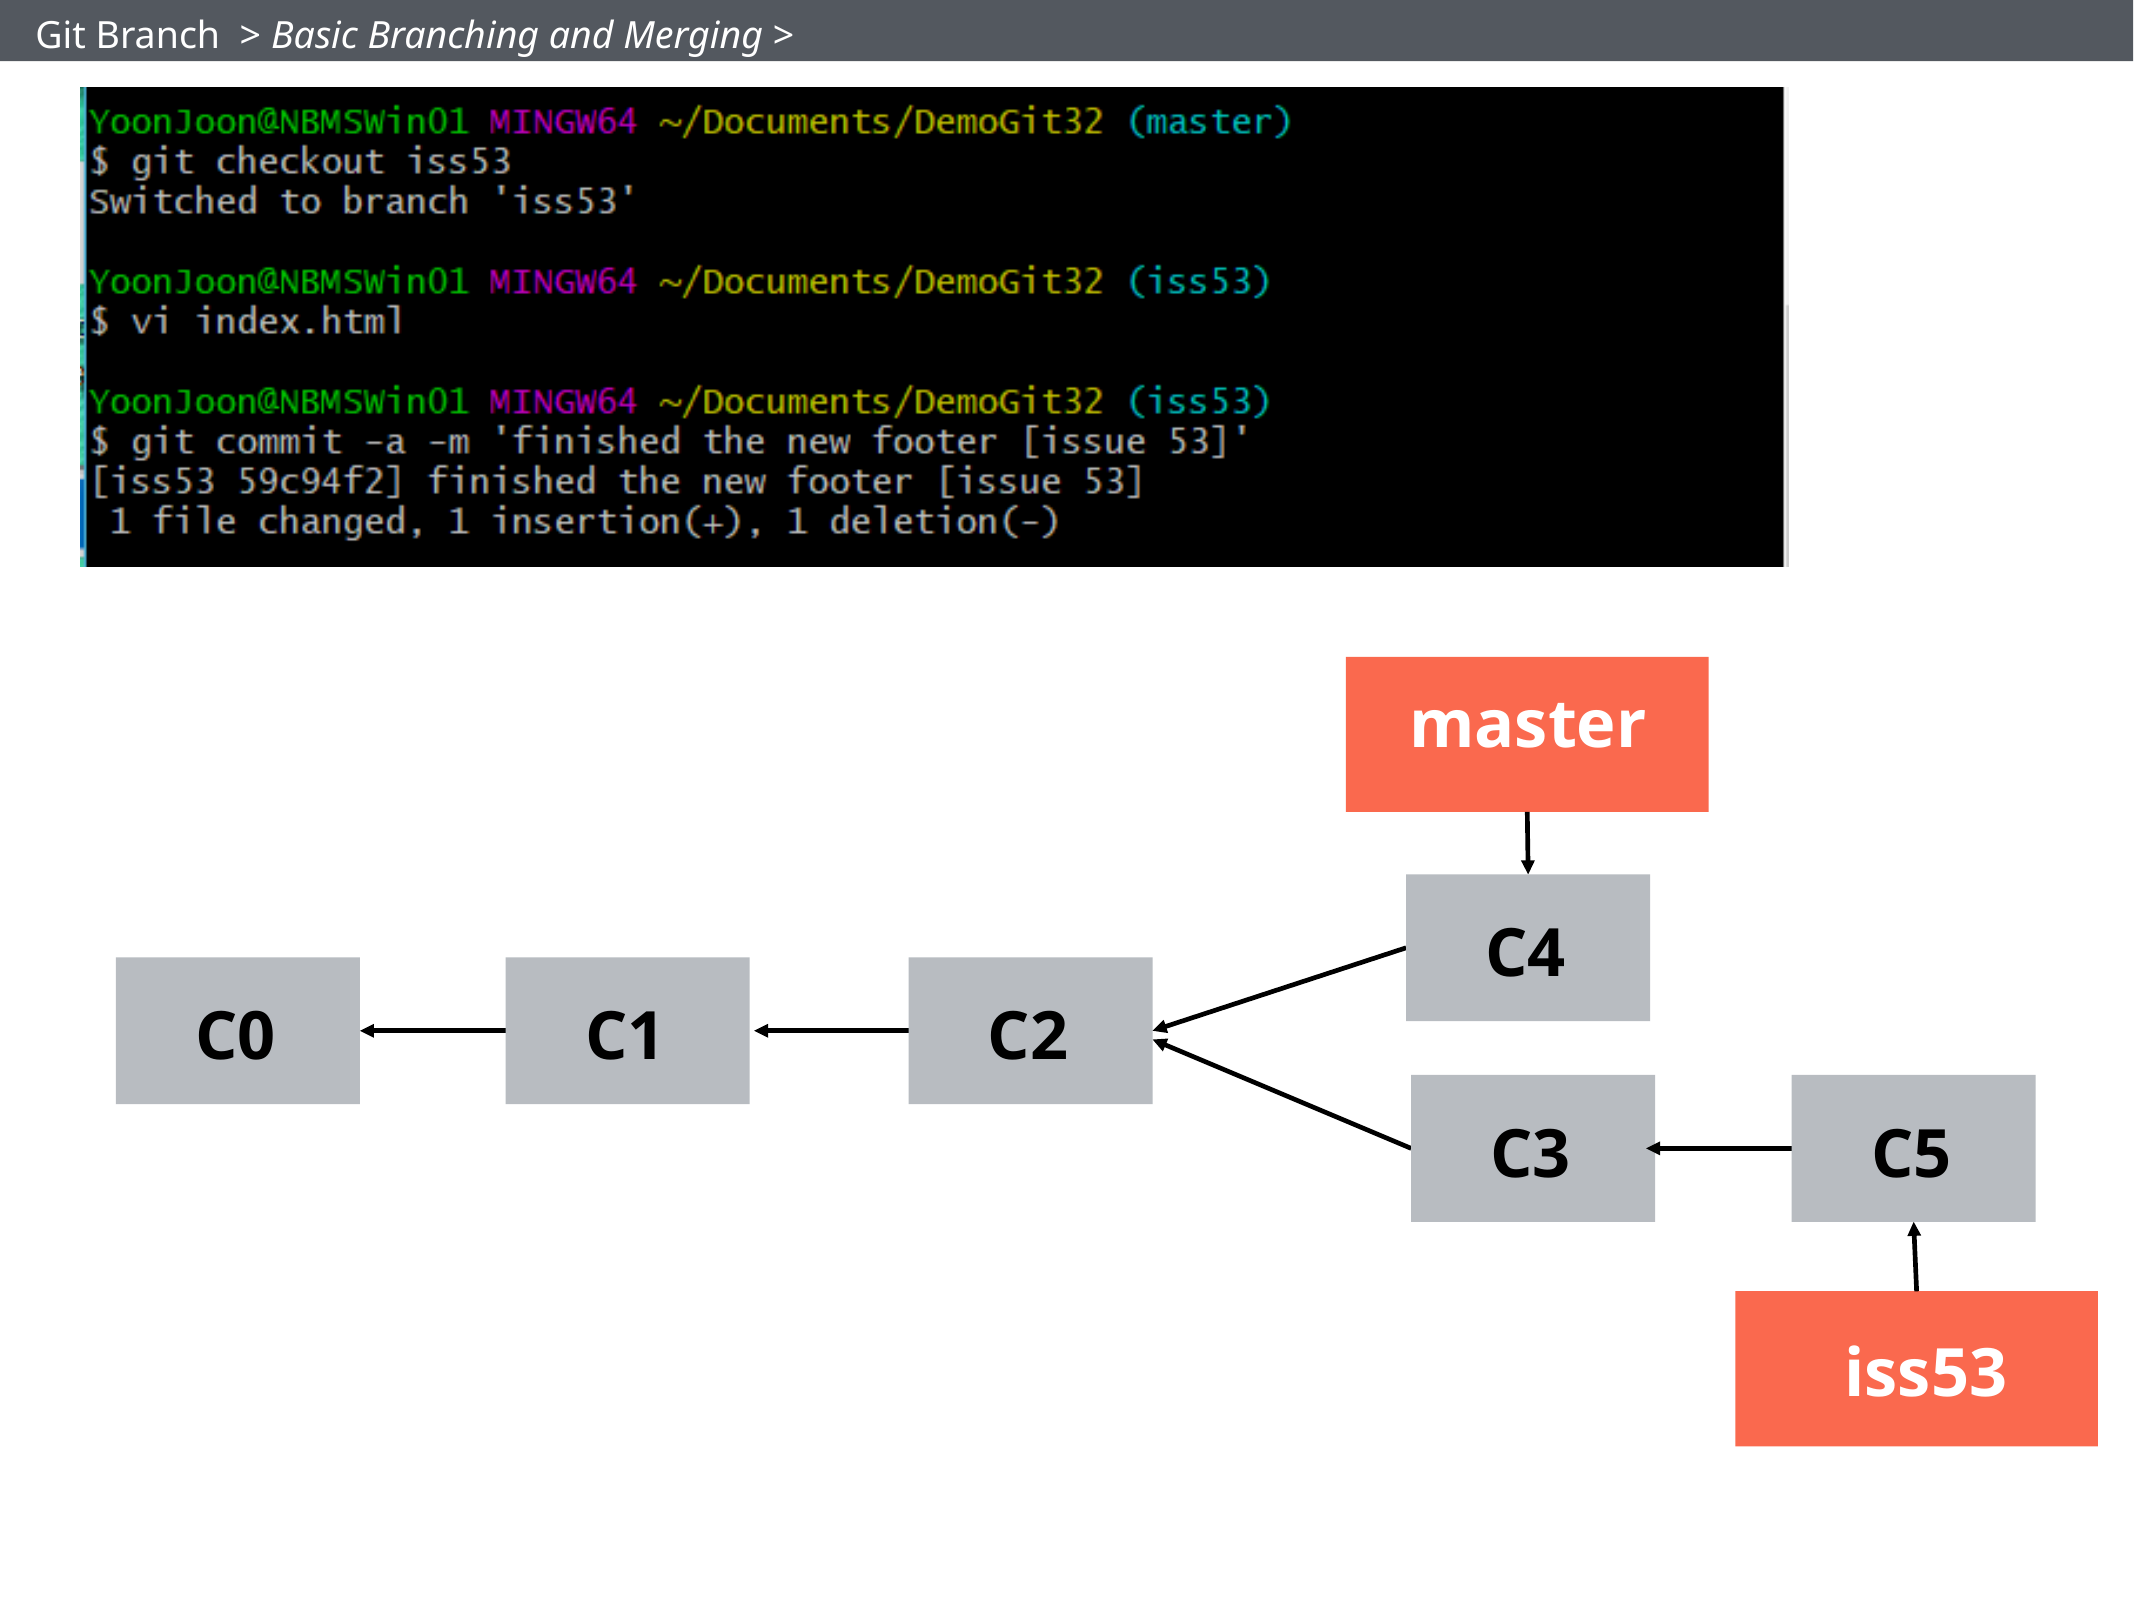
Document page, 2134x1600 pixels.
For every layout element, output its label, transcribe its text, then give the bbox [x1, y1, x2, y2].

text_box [1735, 1290, 2099, 1447]
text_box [505, 957, 750, 1105]
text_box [1152, 947, 1407, 1032]
picture [80, 87, 1789, 567]
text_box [908, 957, 1149, 1105]
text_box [1345, 656, 1709, 813]
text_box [1405, 874, 1651, 1022]
text_box Git Branch > Basic Branching and Merging > [27, 2, 804, 65]
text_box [1152, 1039, 1412, 1149]
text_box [1791, 1074, 2036, 1223]
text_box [1410, 1074, 1656, 1223]
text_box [115, 957, 361, 1105]
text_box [1913, 1227, 1917, 1292]
